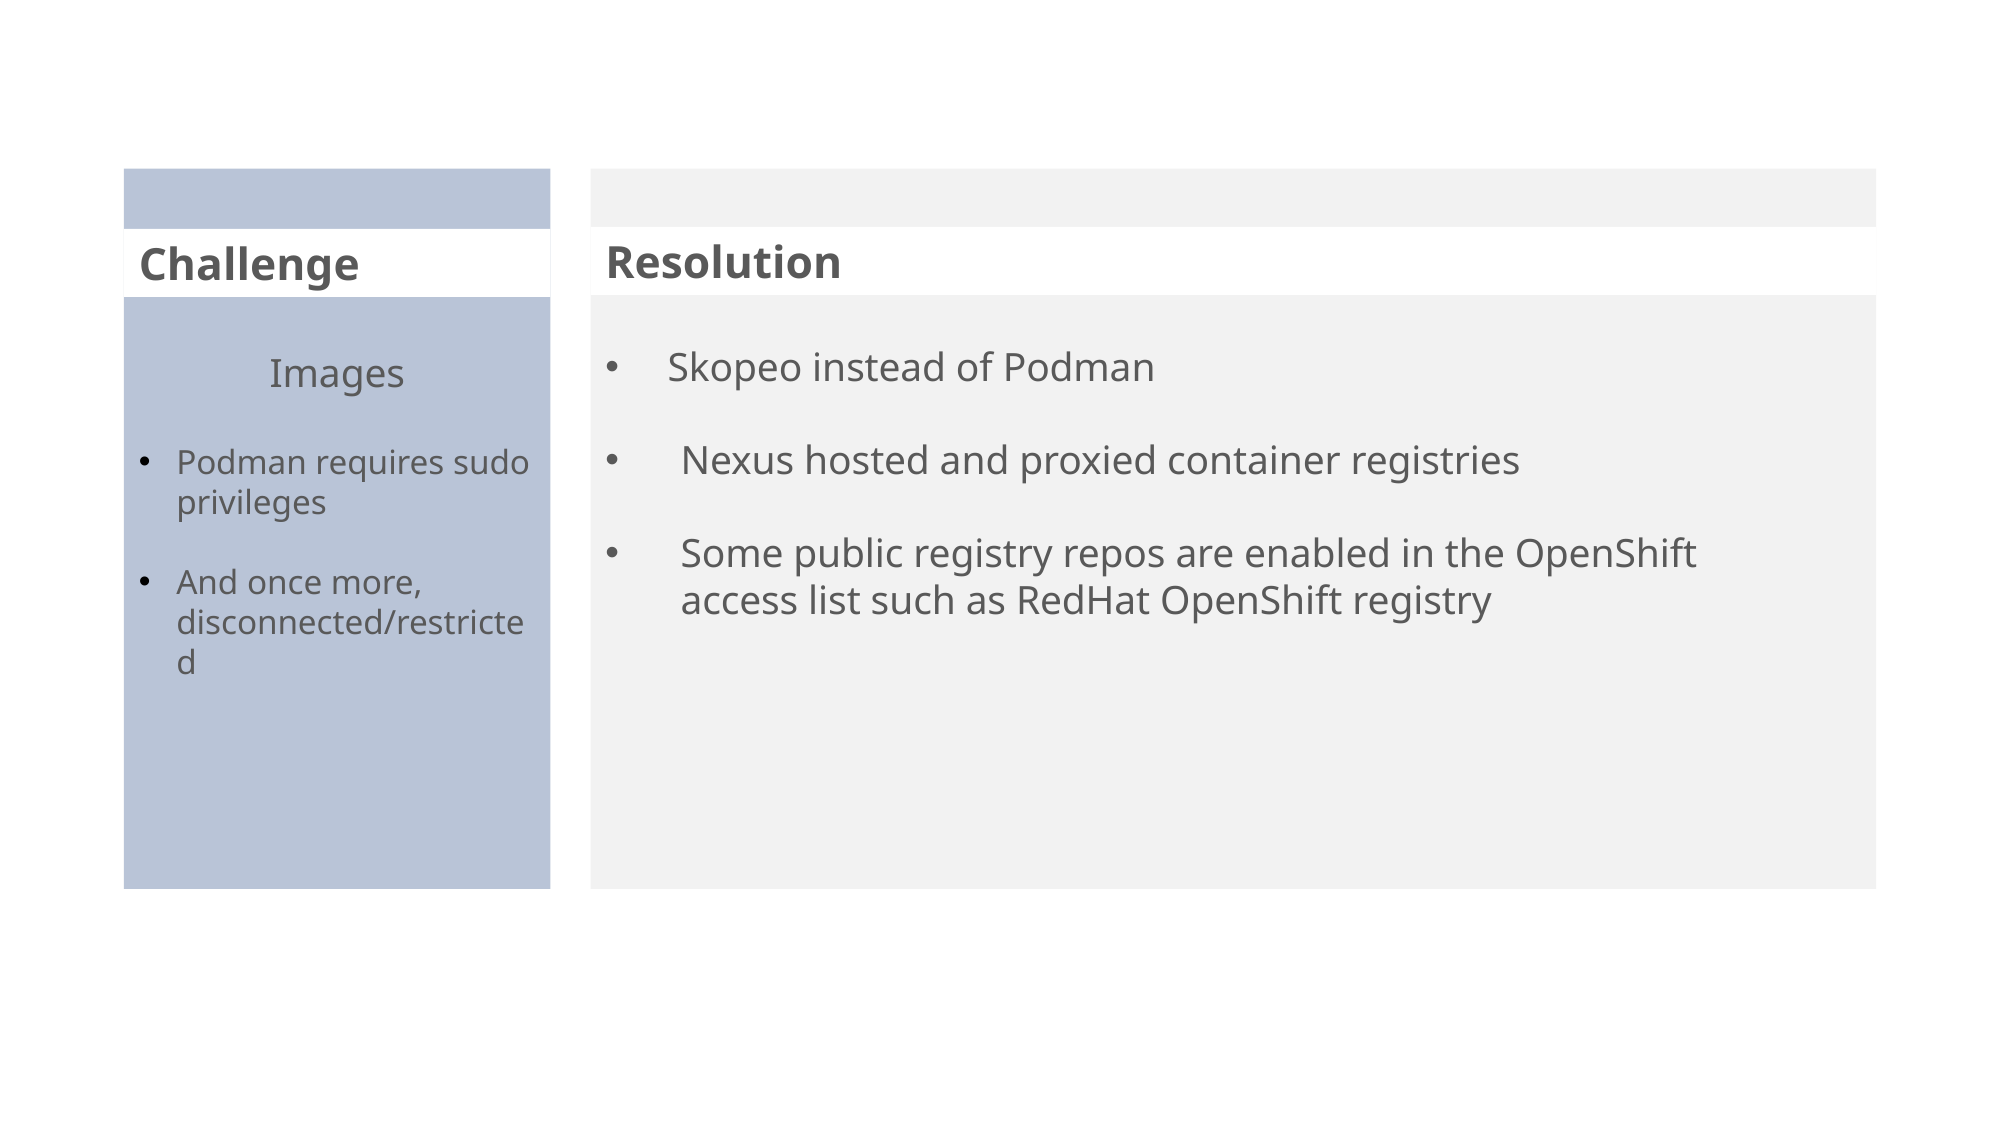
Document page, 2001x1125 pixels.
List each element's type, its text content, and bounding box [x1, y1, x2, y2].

text_box [122, 167, 552, 891]
text_box Images Podman requires sudo privileges And once more, disconnected/restricted [123, 341, 551, 689]
text_box Resolution [590, 226, 1877, 295]
text_box [588, 167, 1878, 891]
text_box Challenge [123, 228, 551, 297]
text_box Skopeo instead of Podman Nexus hosted and proxied container registries Some public registry repos are enabled in the OpenShift access list such as RedHat OpenShift registry [590, 295, 1836, 670]
